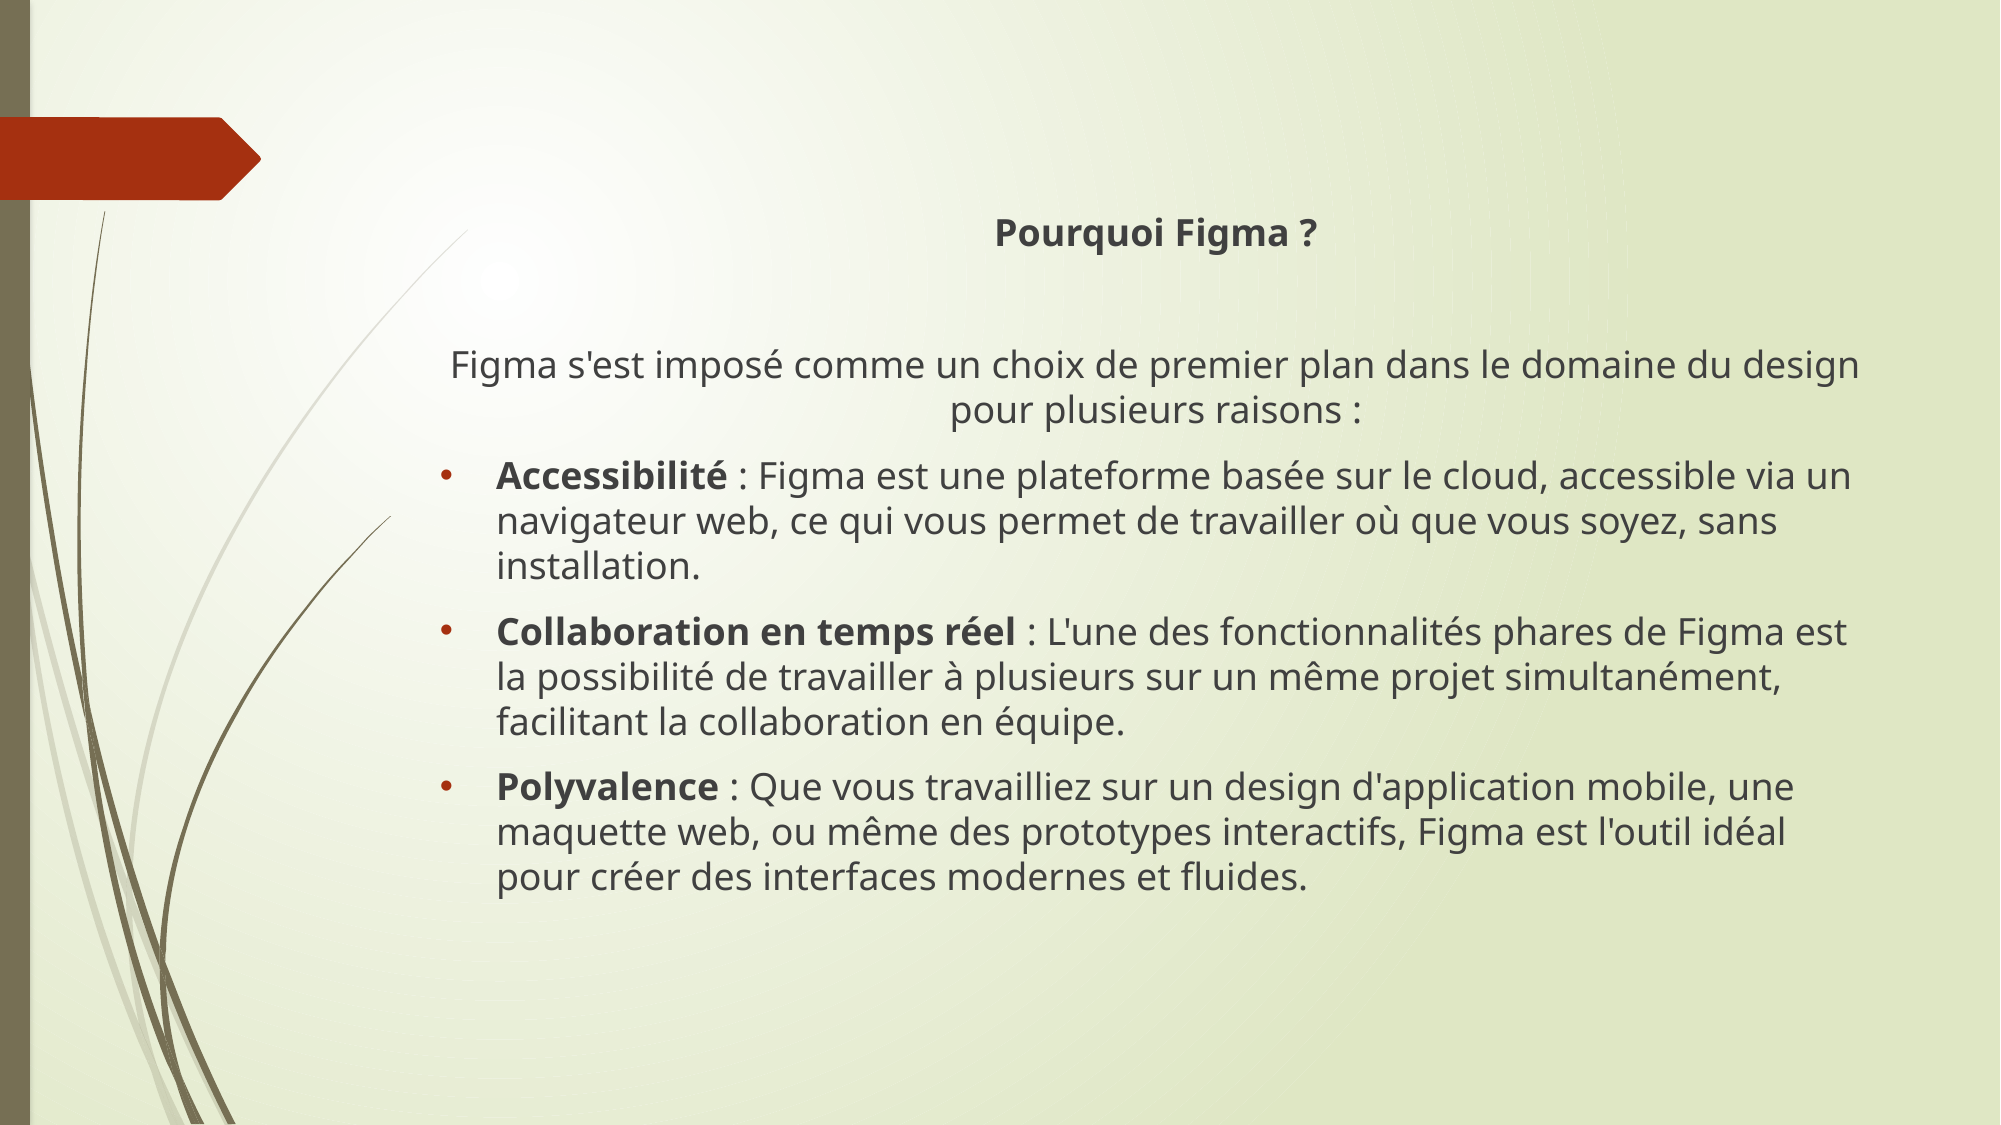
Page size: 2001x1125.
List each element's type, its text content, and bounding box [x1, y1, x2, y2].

list Pourquoi Figma ? Figma s'est imposé comme un choix de premier plan dans le domaine du design pour plusieurs raisons : Accessibilité : Figma est une plateforme basée sur le cloud, accessible via un navigateur web, ce qui vous permet de travailler où que vous soyez, sans installation. Collaboration en temps réel : L'une des fonctionnalités phares de Figma est la possibilité de travailler à plusieurs sur un même projet simultanément, facilitant la collaboration en équipe. Polyvalence : Que vous travailliez sur un design d'application mobile, une maquette web, ou même des prototypes interactifs, Figma est l'outil idéal pour créer des interfaces modernes et fluides. [424, 201, 1888, 1018]
